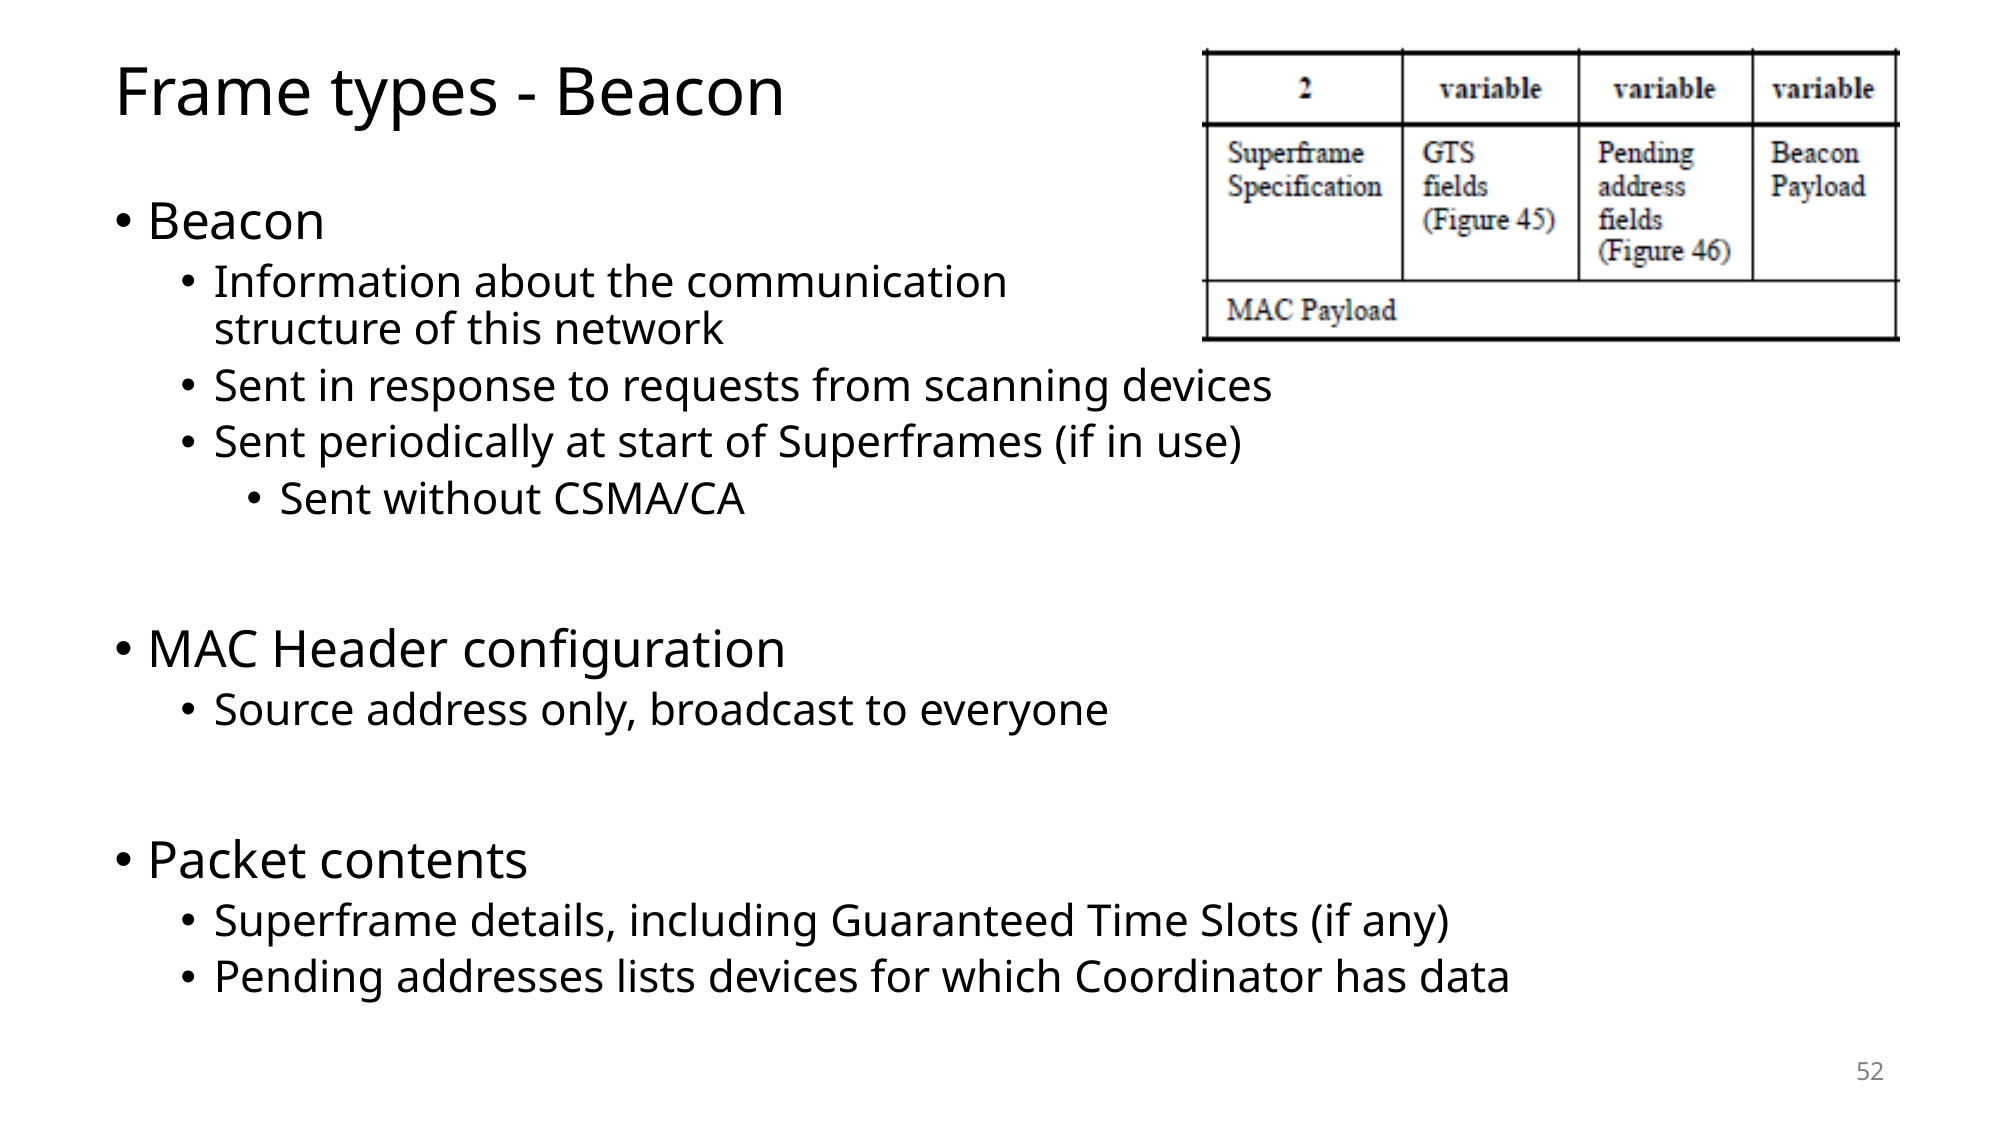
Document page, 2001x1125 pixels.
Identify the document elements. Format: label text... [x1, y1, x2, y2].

picture [1201, 37, 1900, 347]
title Frame types - Beacon [99, 37, 1201, 150]
list Beacon Information about the communication structure of this network Sent in response to requests from scanning devices Sent periodically at start of Superframes (if in use) Sent without CSMA/CA MAC Header configuration Source address only, broadcast to everyone Packet contents Superframe details, including Guaranteed Time Slots (if any) Pending addresses lists devices for which Coordinator has data [99, 187, 1900, 1013]
slide_number 52 [1749, 1042, 1900, 1103]
